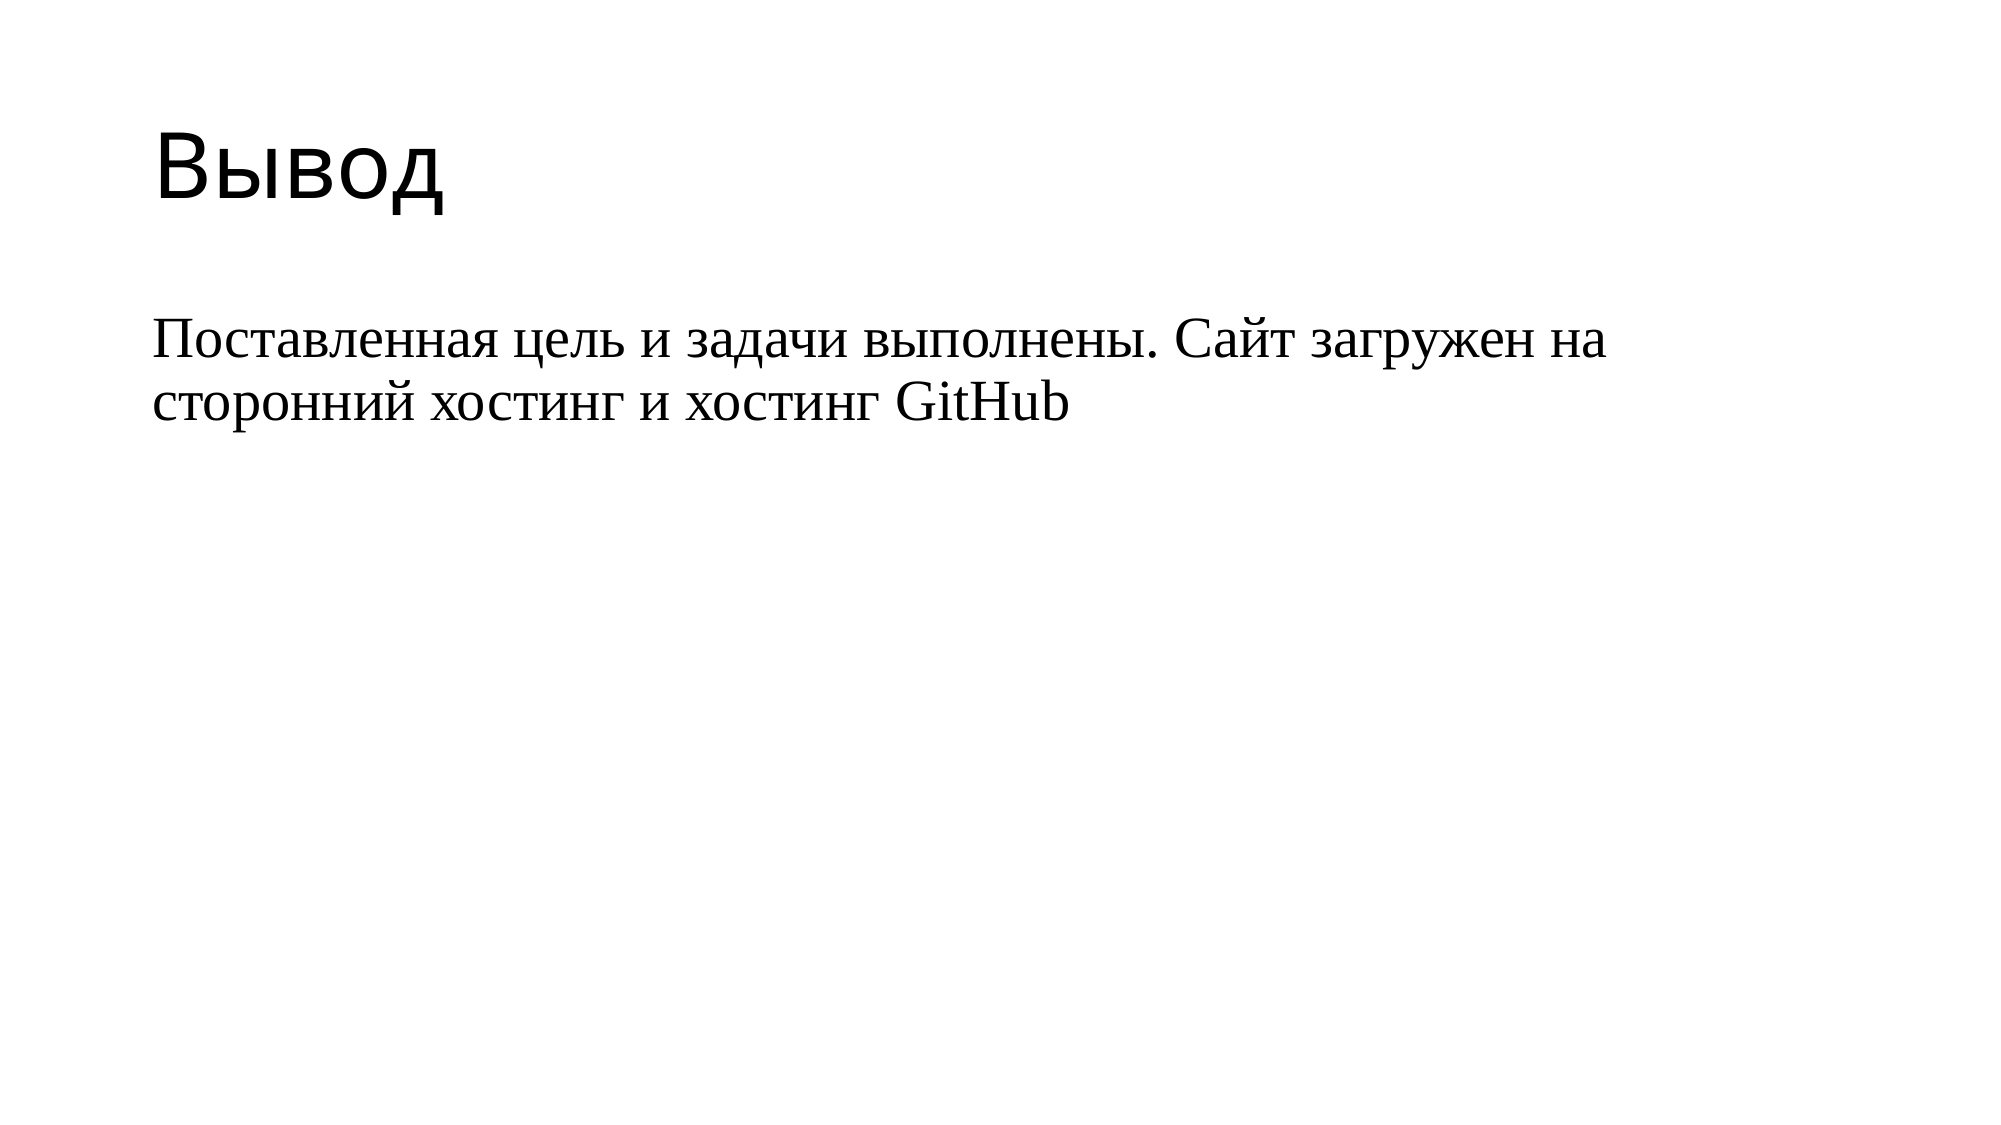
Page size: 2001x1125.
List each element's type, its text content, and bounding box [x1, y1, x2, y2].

list Поставленная цель и задачи выполнены. Сайт загружен на сторонний хостинг и хостинг GitHub [137, 299, 1863, 1014]
title Вывод [137, 59, 1863, 278]
